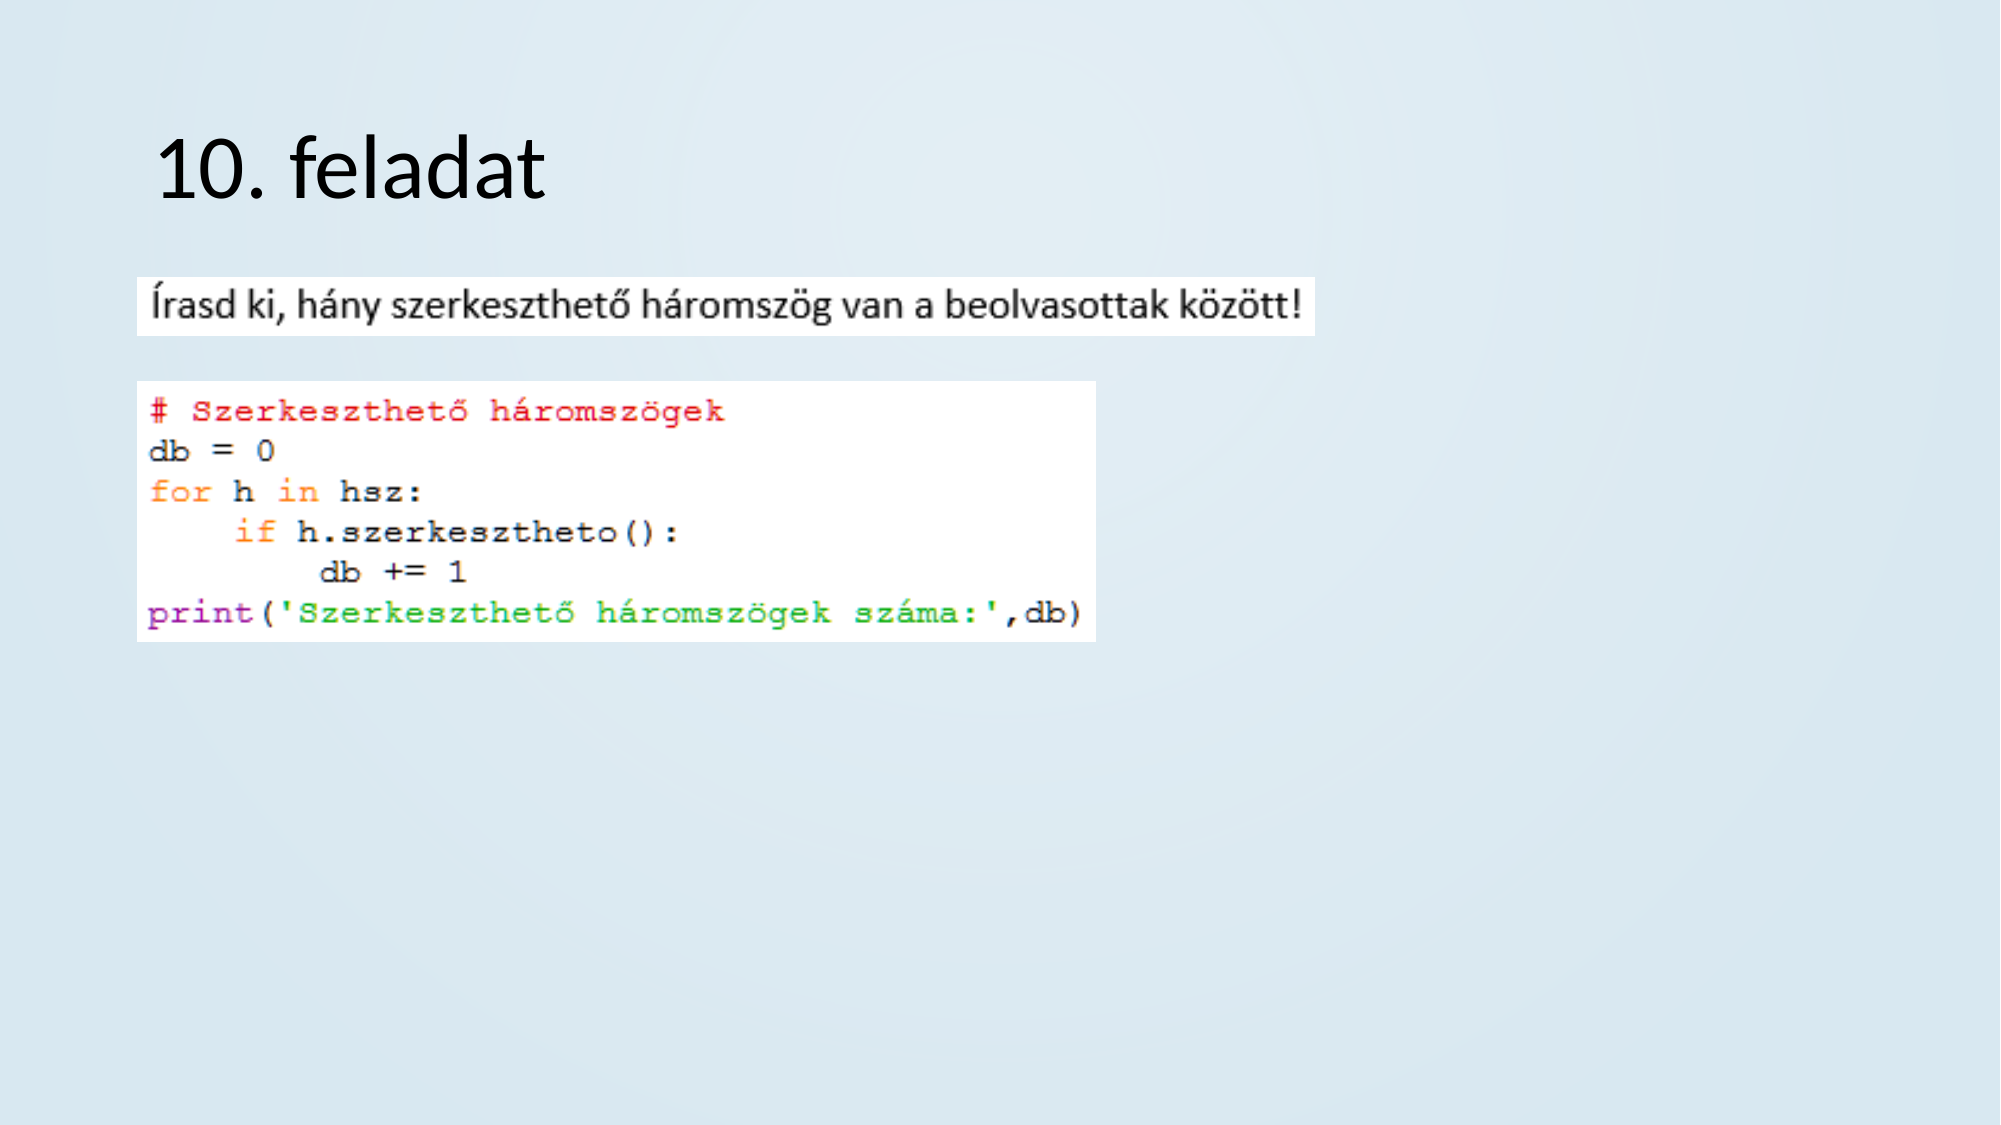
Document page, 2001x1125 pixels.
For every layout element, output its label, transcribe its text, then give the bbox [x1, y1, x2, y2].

picture [137, 381, 1096, 643]
picture [137, 277, 1315, 336]
title 10. feladat [137, 59, 1863, 278]
